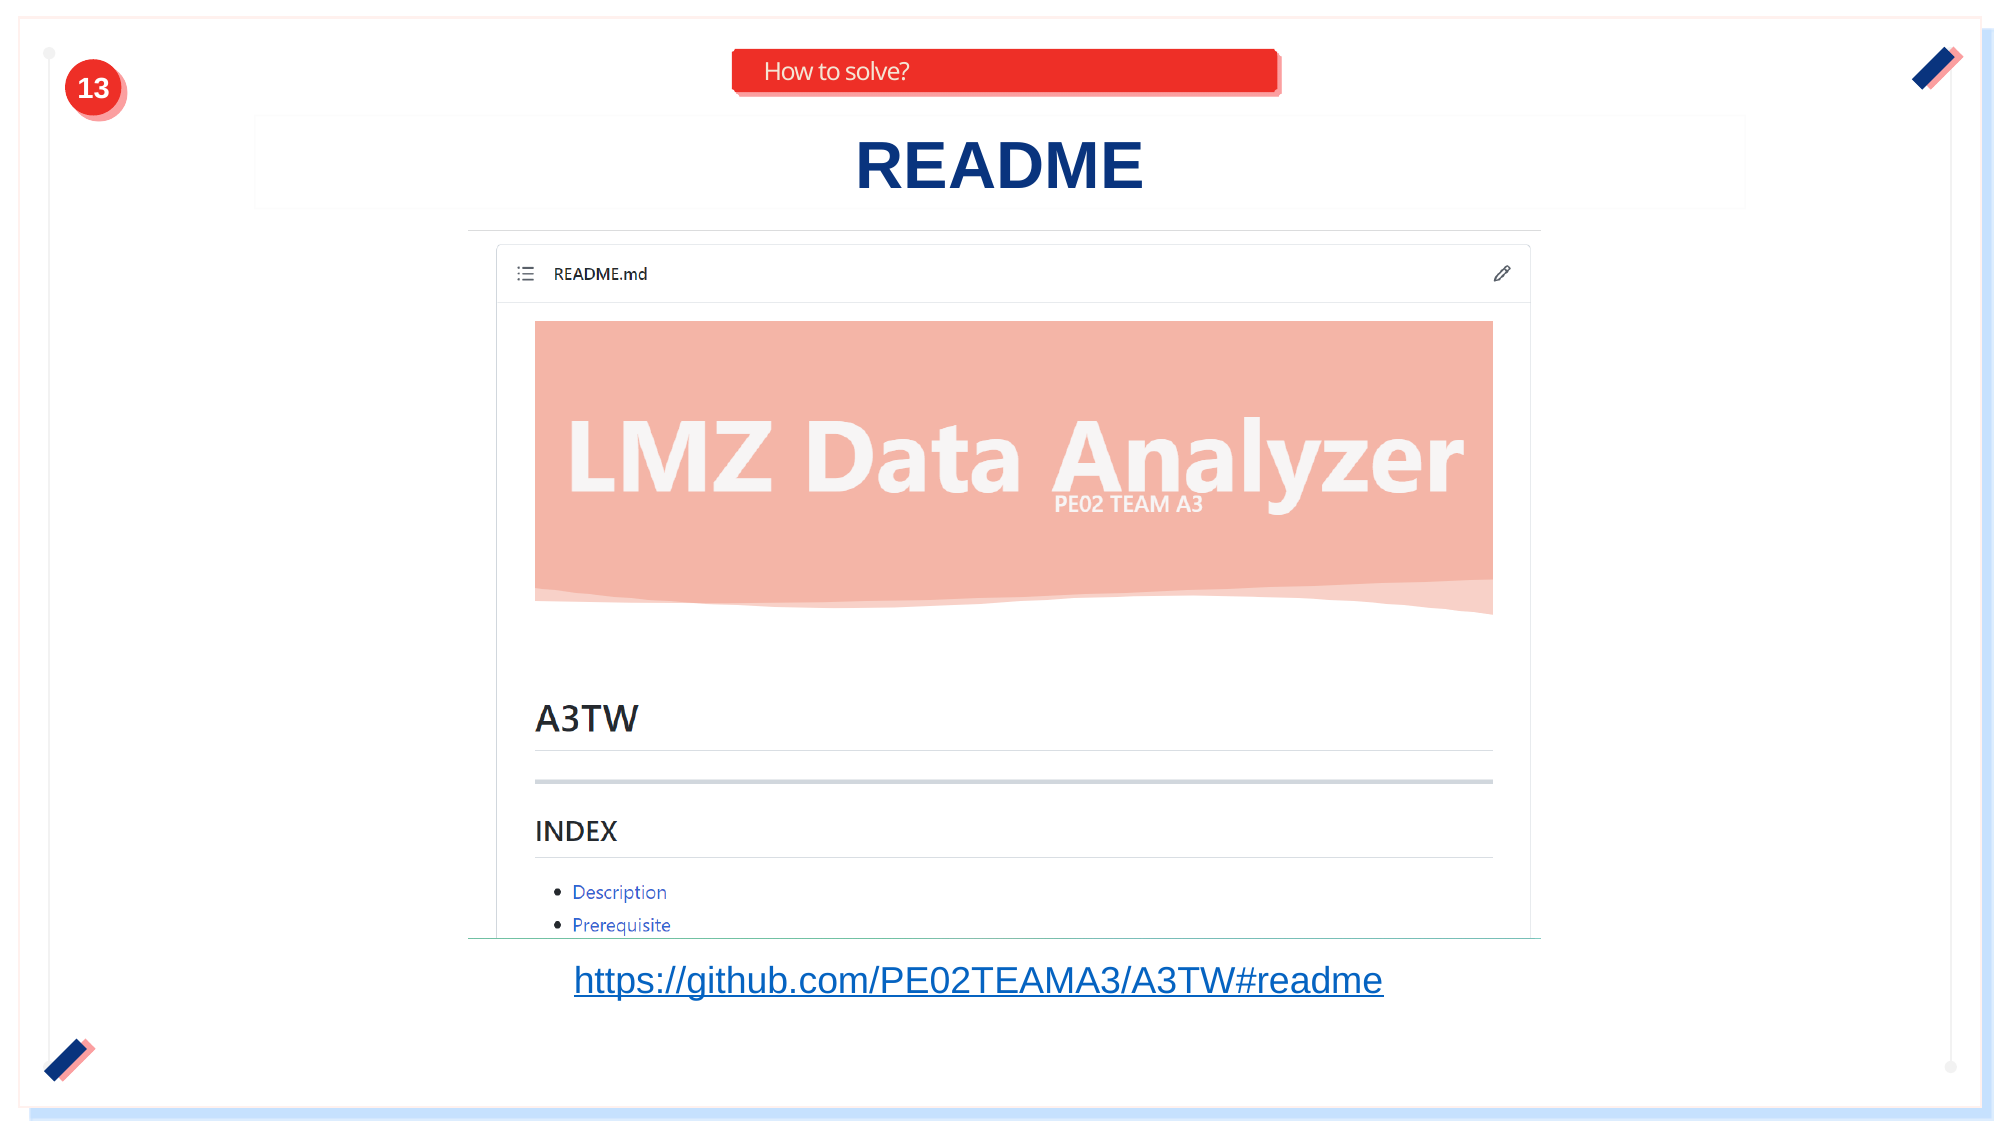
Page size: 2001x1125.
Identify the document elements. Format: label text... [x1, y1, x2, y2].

picture [468, 229, 1541, 940]
slide_number 13 [46, 70, 141, 105]
title README [254, 115, 1746, 209]
text_box https://github.com/PE02TEAMA3/A3TW#readme [558, 948, 1452, 1009]
text_box How to solve? [731, 48, 1278, 93]
